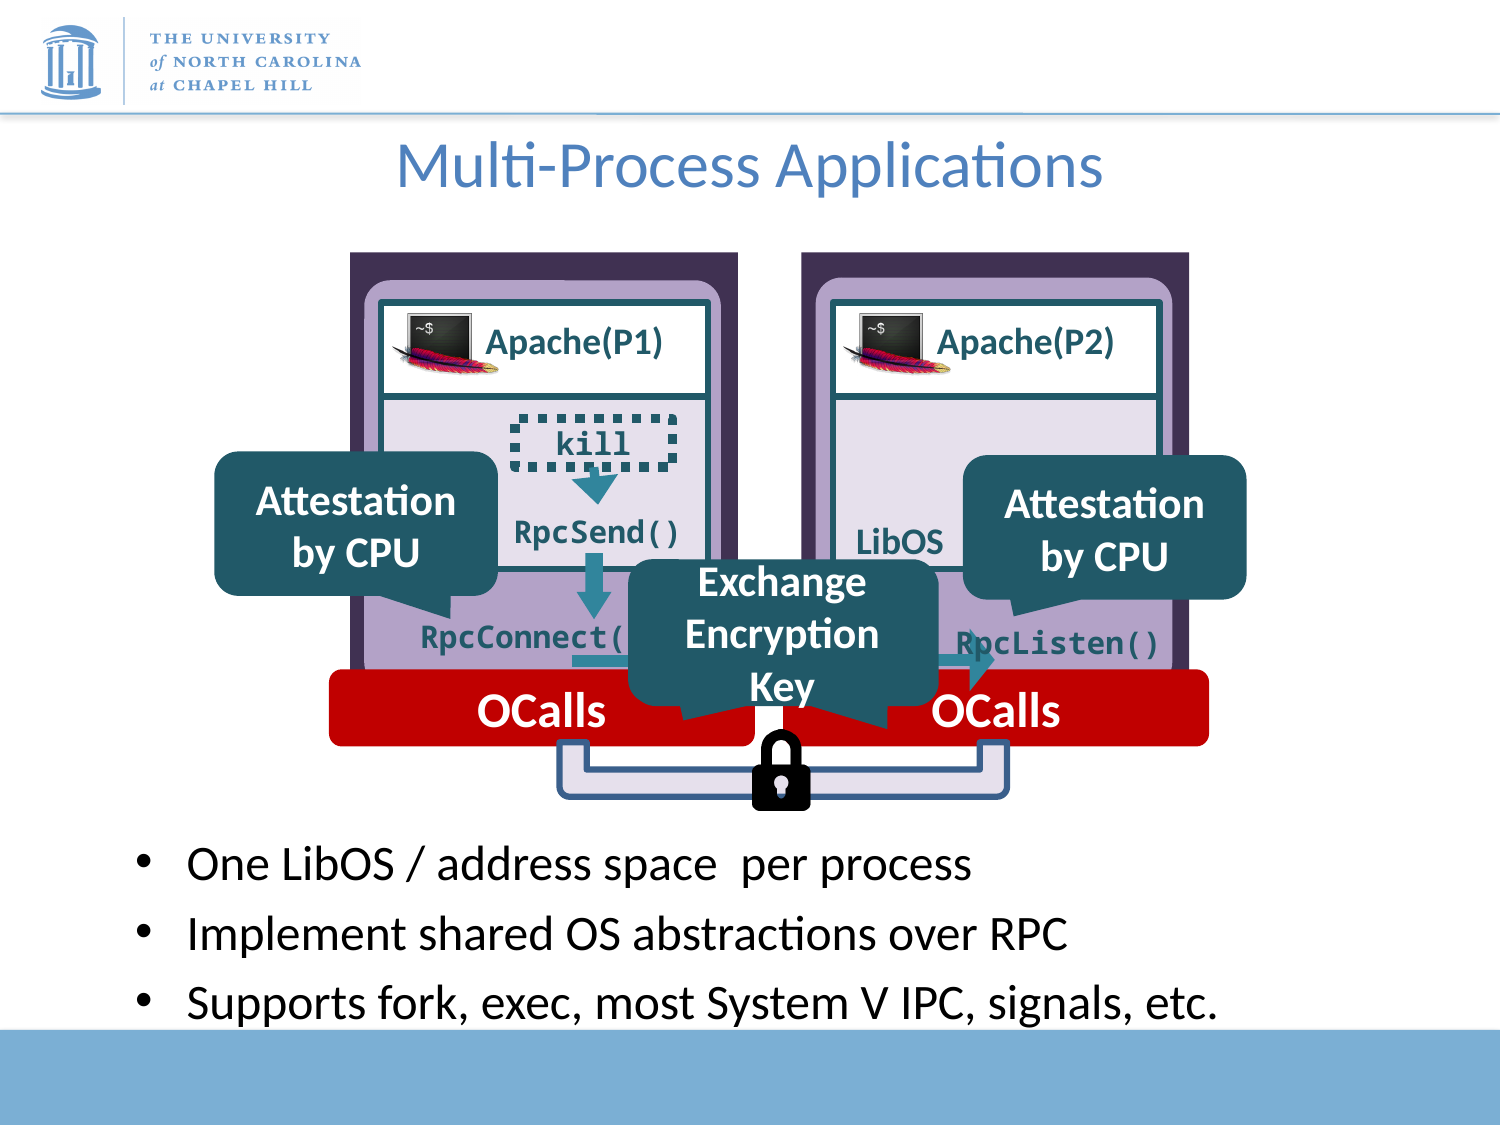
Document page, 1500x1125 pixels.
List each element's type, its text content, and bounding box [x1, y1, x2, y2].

text_box Exchange Encryption Key [742, 557, 796, 658]
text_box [559, 659, 1008, 797]
picture [740, 729, 822, 811]
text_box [832, 302, 1160, 397]
text_box Attestation by CPU [212, 449, 344, 598]
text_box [380, 302, 709, 397]
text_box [801, 252, 1190, 720]
text_box OCalls [326, 667, 554, 749]
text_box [349, 252, 739, 720]
list One LibOS / address space per process Implement shared OS abstractions over RPC Supports fork, exec, most System V IPC, signals, etc. [135, 823, 1373, 1040]
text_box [593, 466, 599, 505]
title Multi-Process Applications [0, 113, 1500, 209]
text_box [413, 552, 653, 663]
text_box Attestation by CPU [1193, 453, 1249, 602]
text_box OCalls [1012, 667, 1212, 749]
picture [41, 17, 361, 105]
